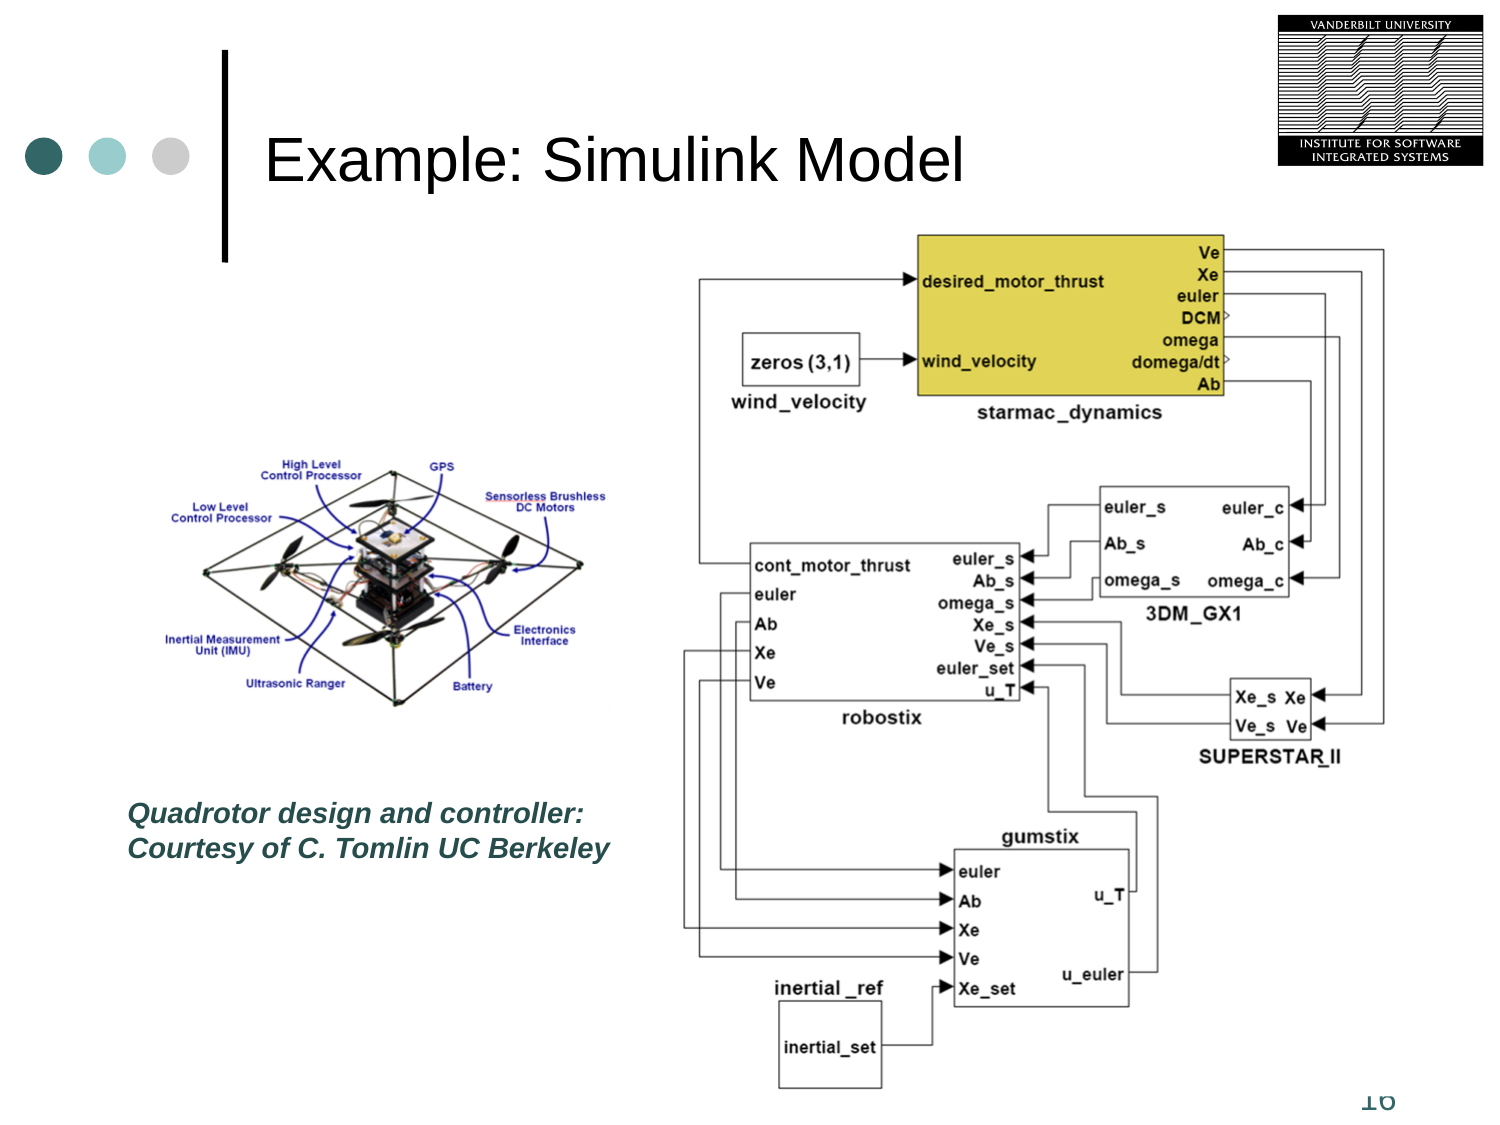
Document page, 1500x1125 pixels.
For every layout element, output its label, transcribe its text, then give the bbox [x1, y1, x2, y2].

text_box Quadrotor design and controller: Courtesy of C. Tomlin UC Berkeley [112, 787, 657, 873]
picture [162, 449, 611, 714]
picture [1275, 12, 1487, 169]
title Example: Simulink Model [249, 30, 1463, 282]
picture [662, 212, 1404, 1098]
